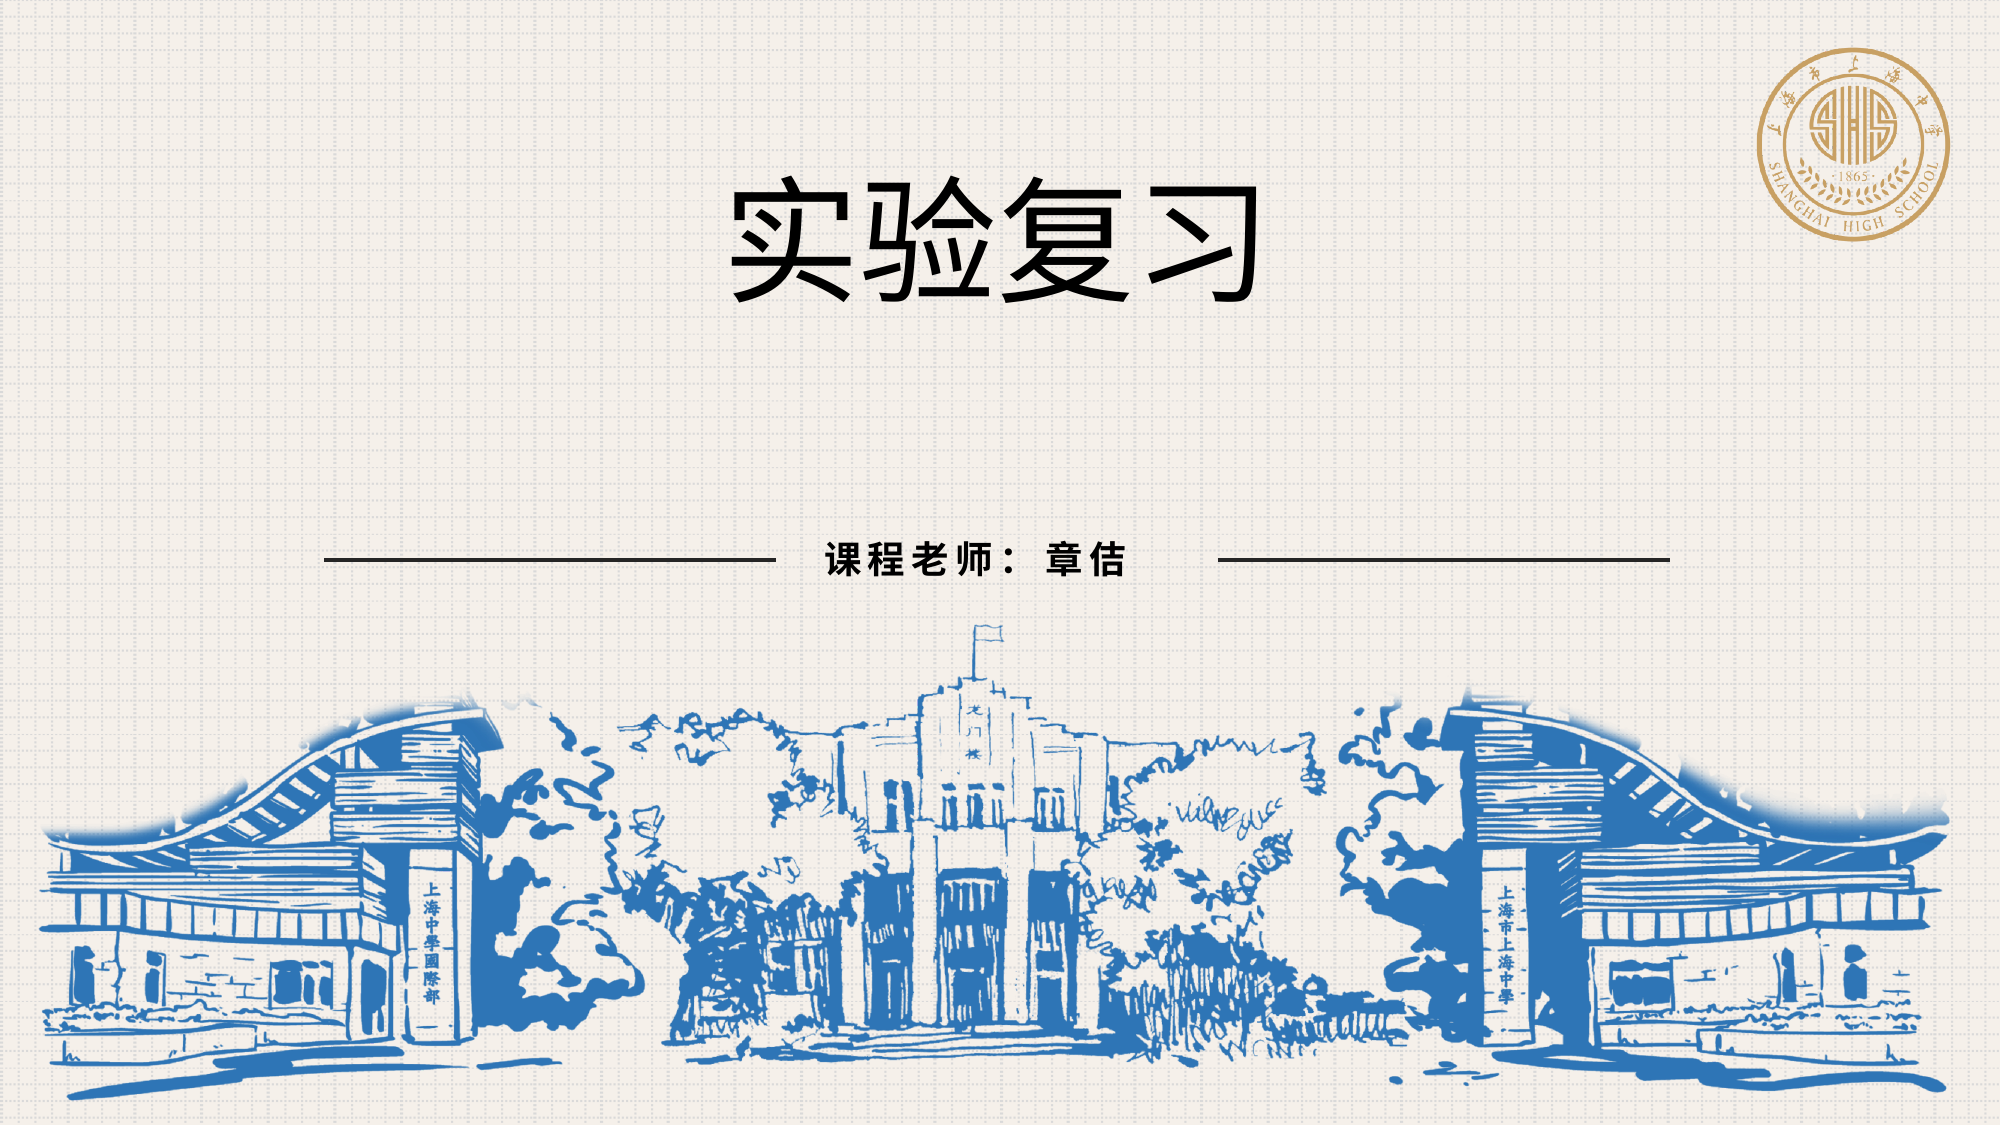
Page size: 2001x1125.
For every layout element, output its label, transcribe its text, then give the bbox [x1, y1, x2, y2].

picture [0, 0, 2000, 1125]
text_box 课程老师： 章 佶 [822, 533, 1177, 581]
text_box 实验复习 [720, 152, 1275, 320]
text_box [1750, 42, 1958, 247]
